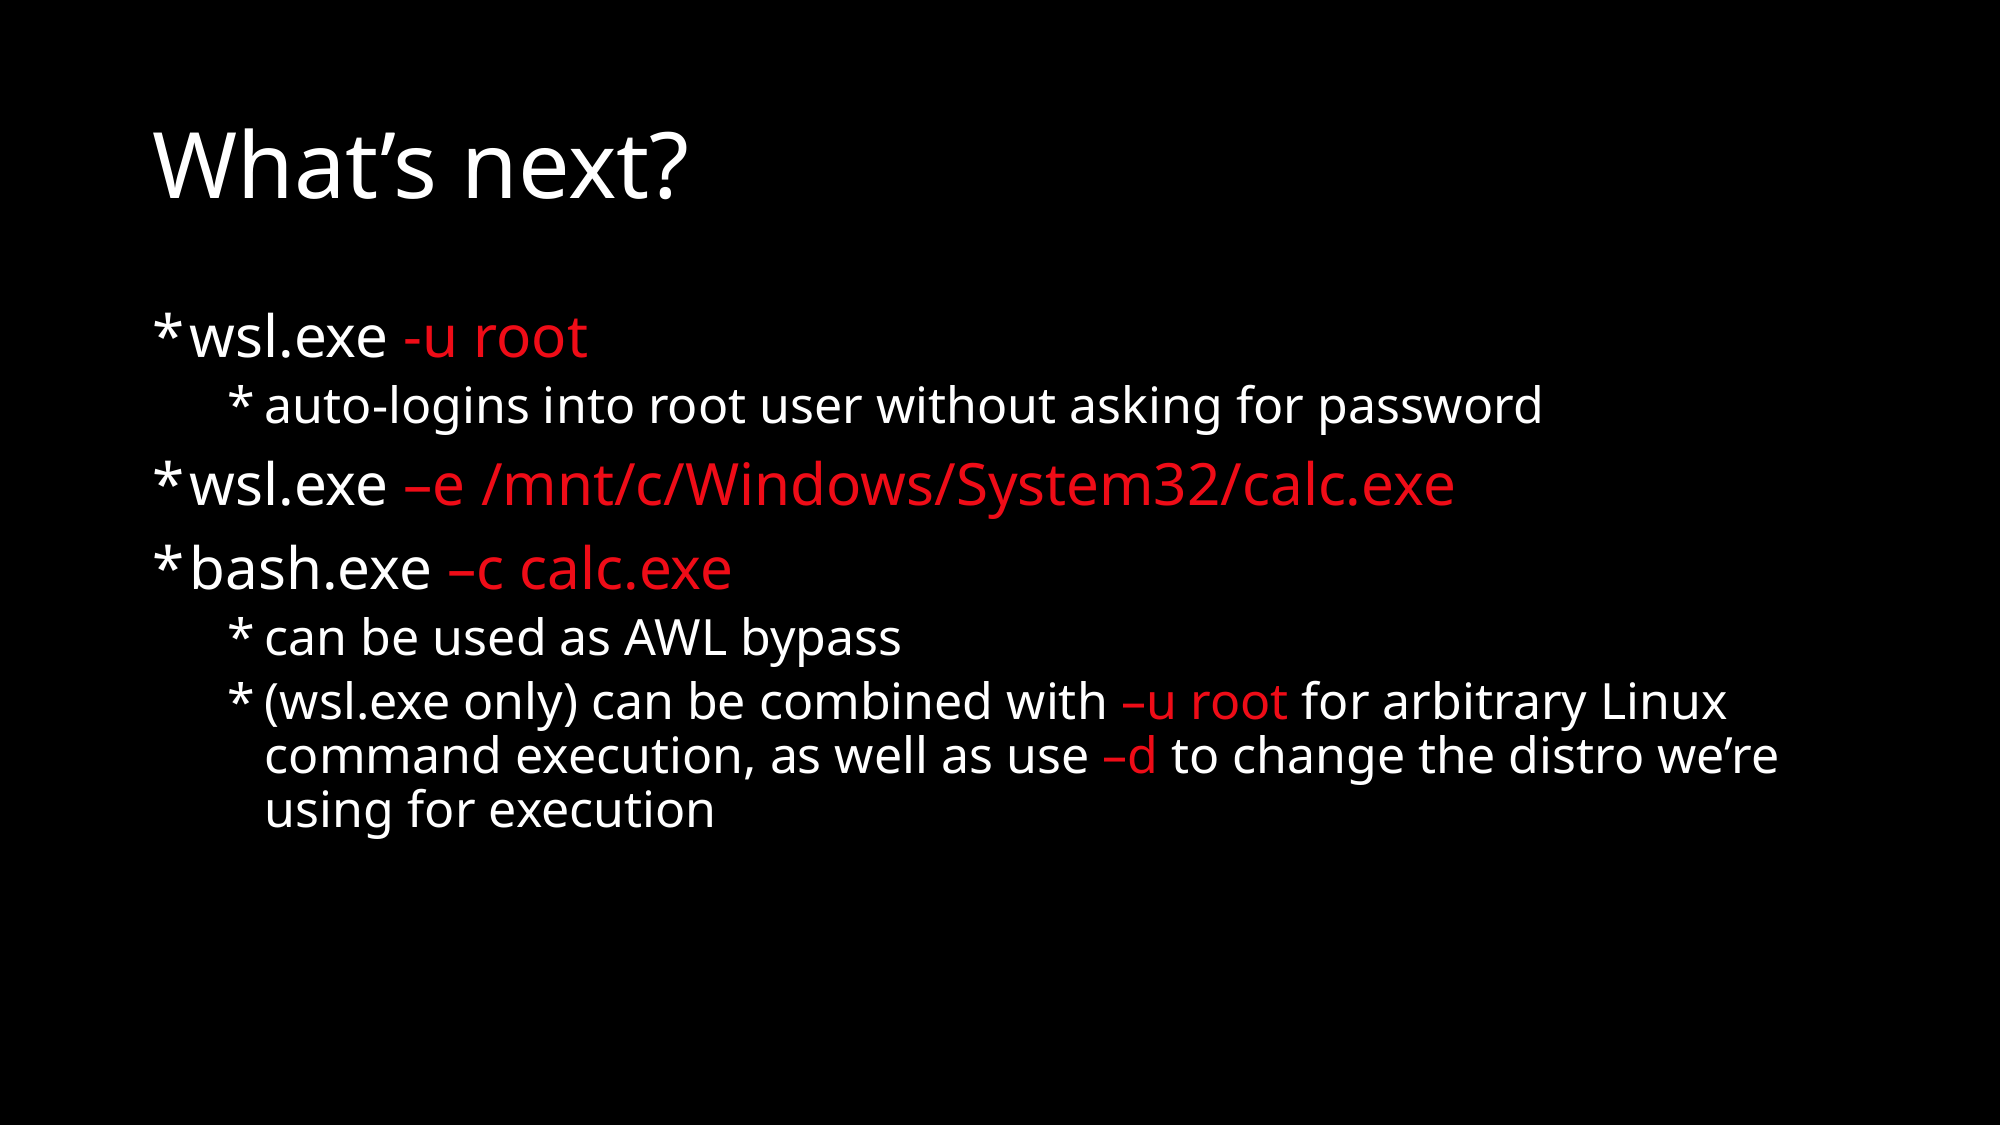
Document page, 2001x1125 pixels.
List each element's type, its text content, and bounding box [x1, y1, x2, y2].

title What’s next? [137, 59, 1863, 278]
list wsl.exe -u root auto-logins into root user without asking for password wsl.exe –e /mnt/c/Windows/System32/calc.exe bash.exe –c calc.exe can be used as AWL bypass (wsl.exe only) can be combined with –u root for arbitrary Linux command execution, as well as use –d to change the distro we’re using for execution [137, 299, 1863, 1014]
